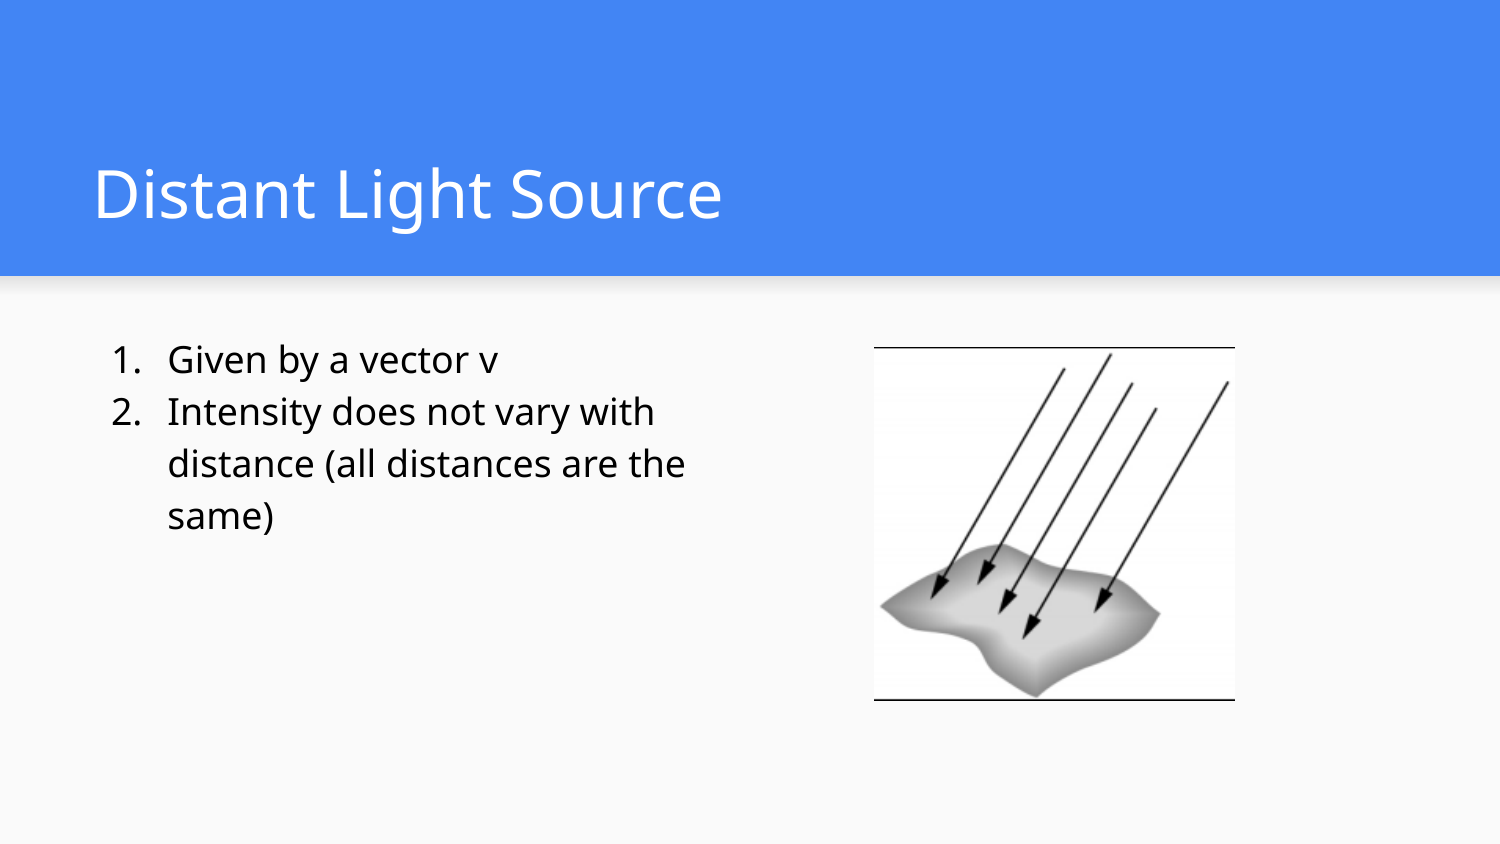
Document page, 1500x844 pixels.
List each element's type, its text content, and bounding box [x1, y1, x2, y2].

title Distant Light Source [77, 121, 1427, 248]
list Given by a vector v Intensity does not vary with distance (all distances are the same) [77, 314, 743, 810]
picture [874, 346, 1235, 701]
